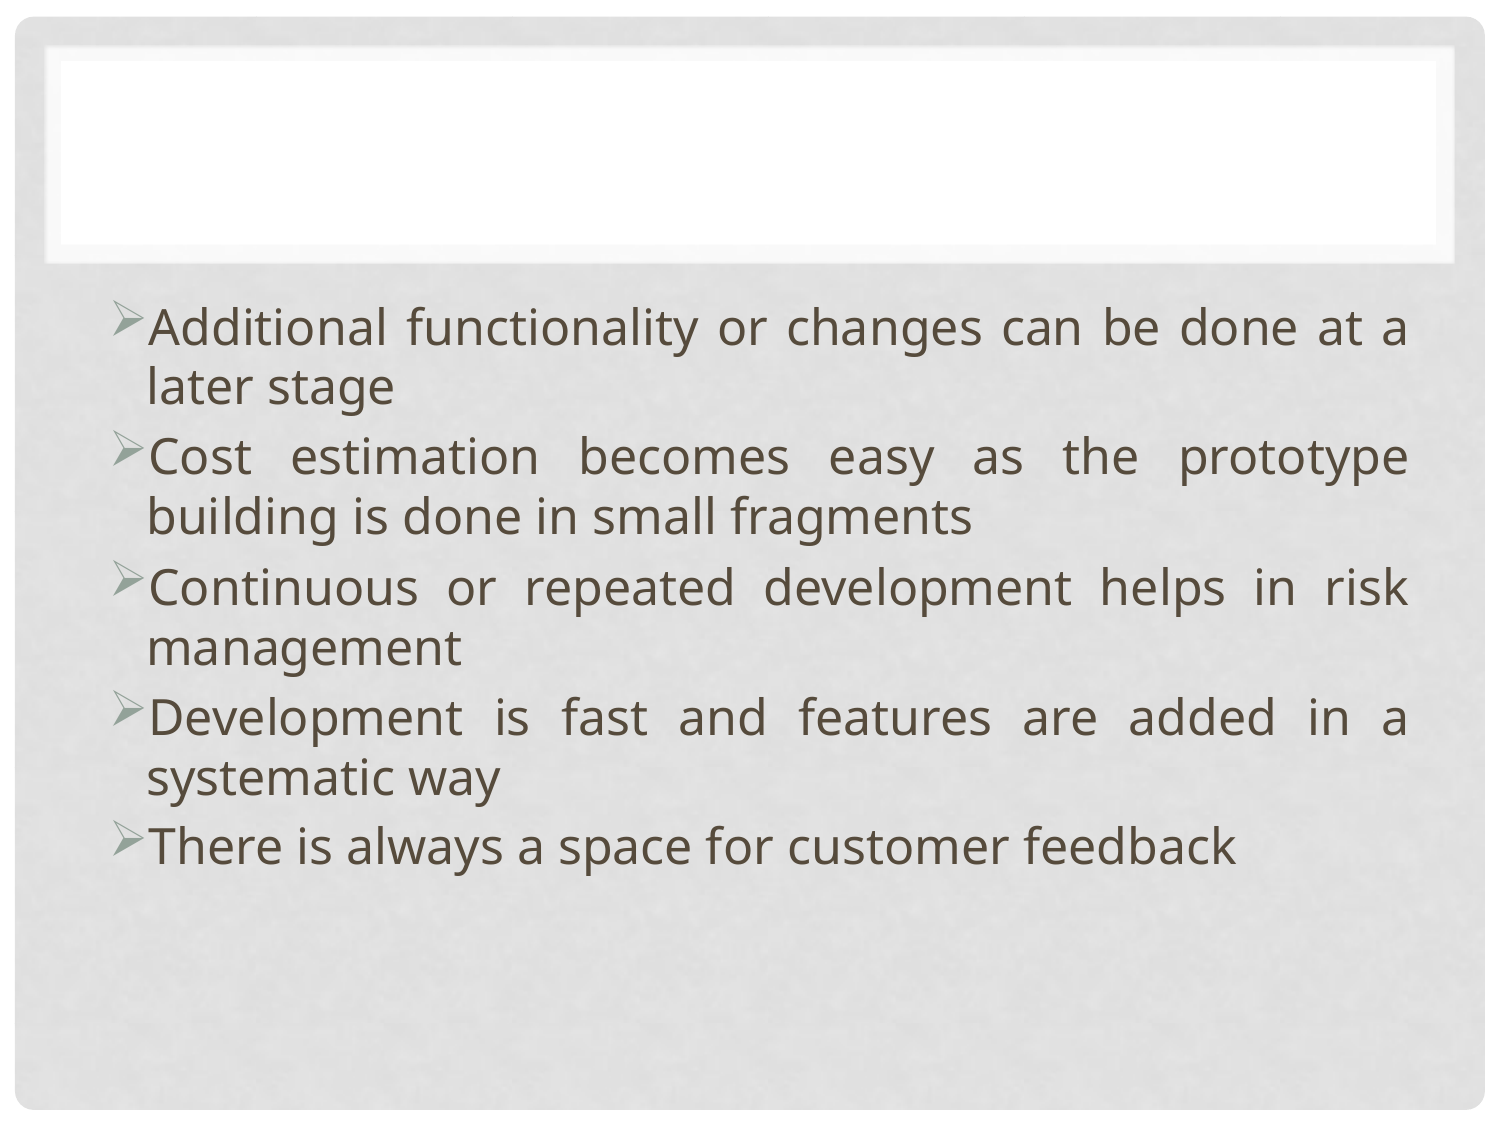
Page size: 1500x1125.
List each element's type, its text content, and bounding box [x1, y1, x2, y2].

list Additional functionality or changes can be done at a later stage Cost estimation becomes easy as the prototype building is done in small fragments Continuous or repeated development helps in risk management Development is fast and features are added in a systematic way There is always a space for customer feedback [75, 287, 1425, 1005]
